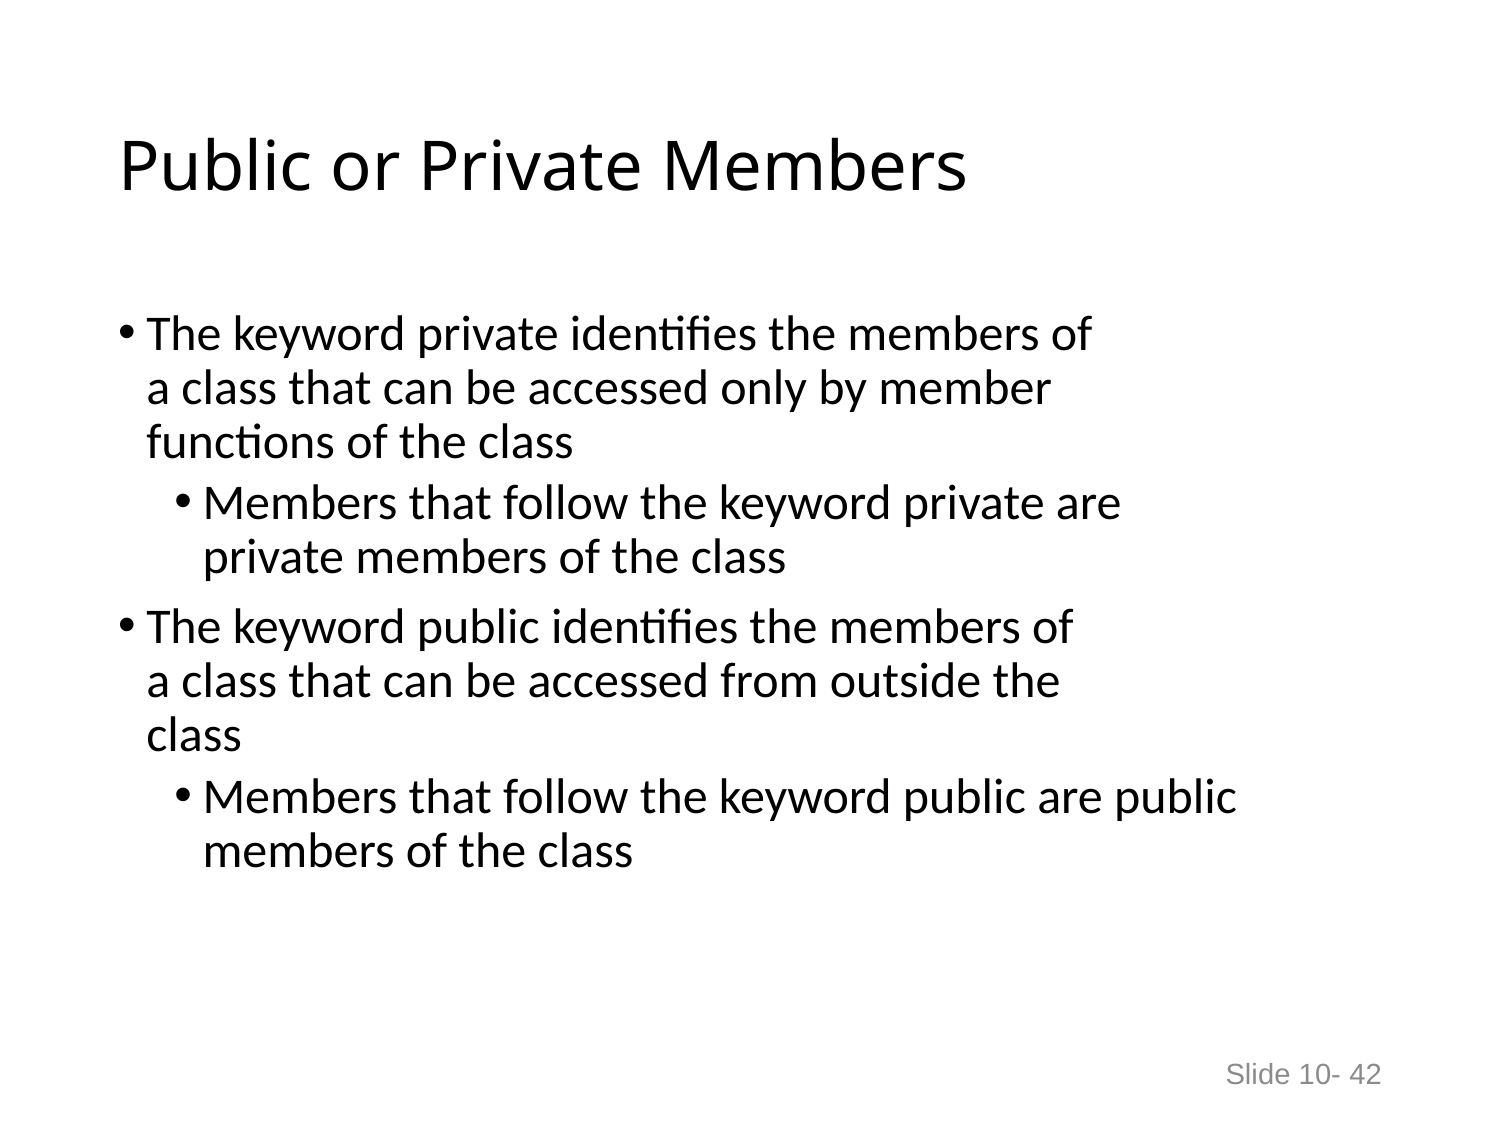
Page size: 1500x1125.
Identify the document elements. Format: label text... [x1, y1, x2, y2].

list The keyword private identifies the members of a class that can be accessed only by member functions of the class Members that follow the keyword private are private members of the class The keyword public identifies the members of a class that can be accessed from outside the class Members that follow the keyword public are public members of the class [103, 299, 1397, 913]
title Public or Private Members [103, 59, 1397, 278]
slide_number Slide 10- 42 [1059, 1042, 1397, 1103]
